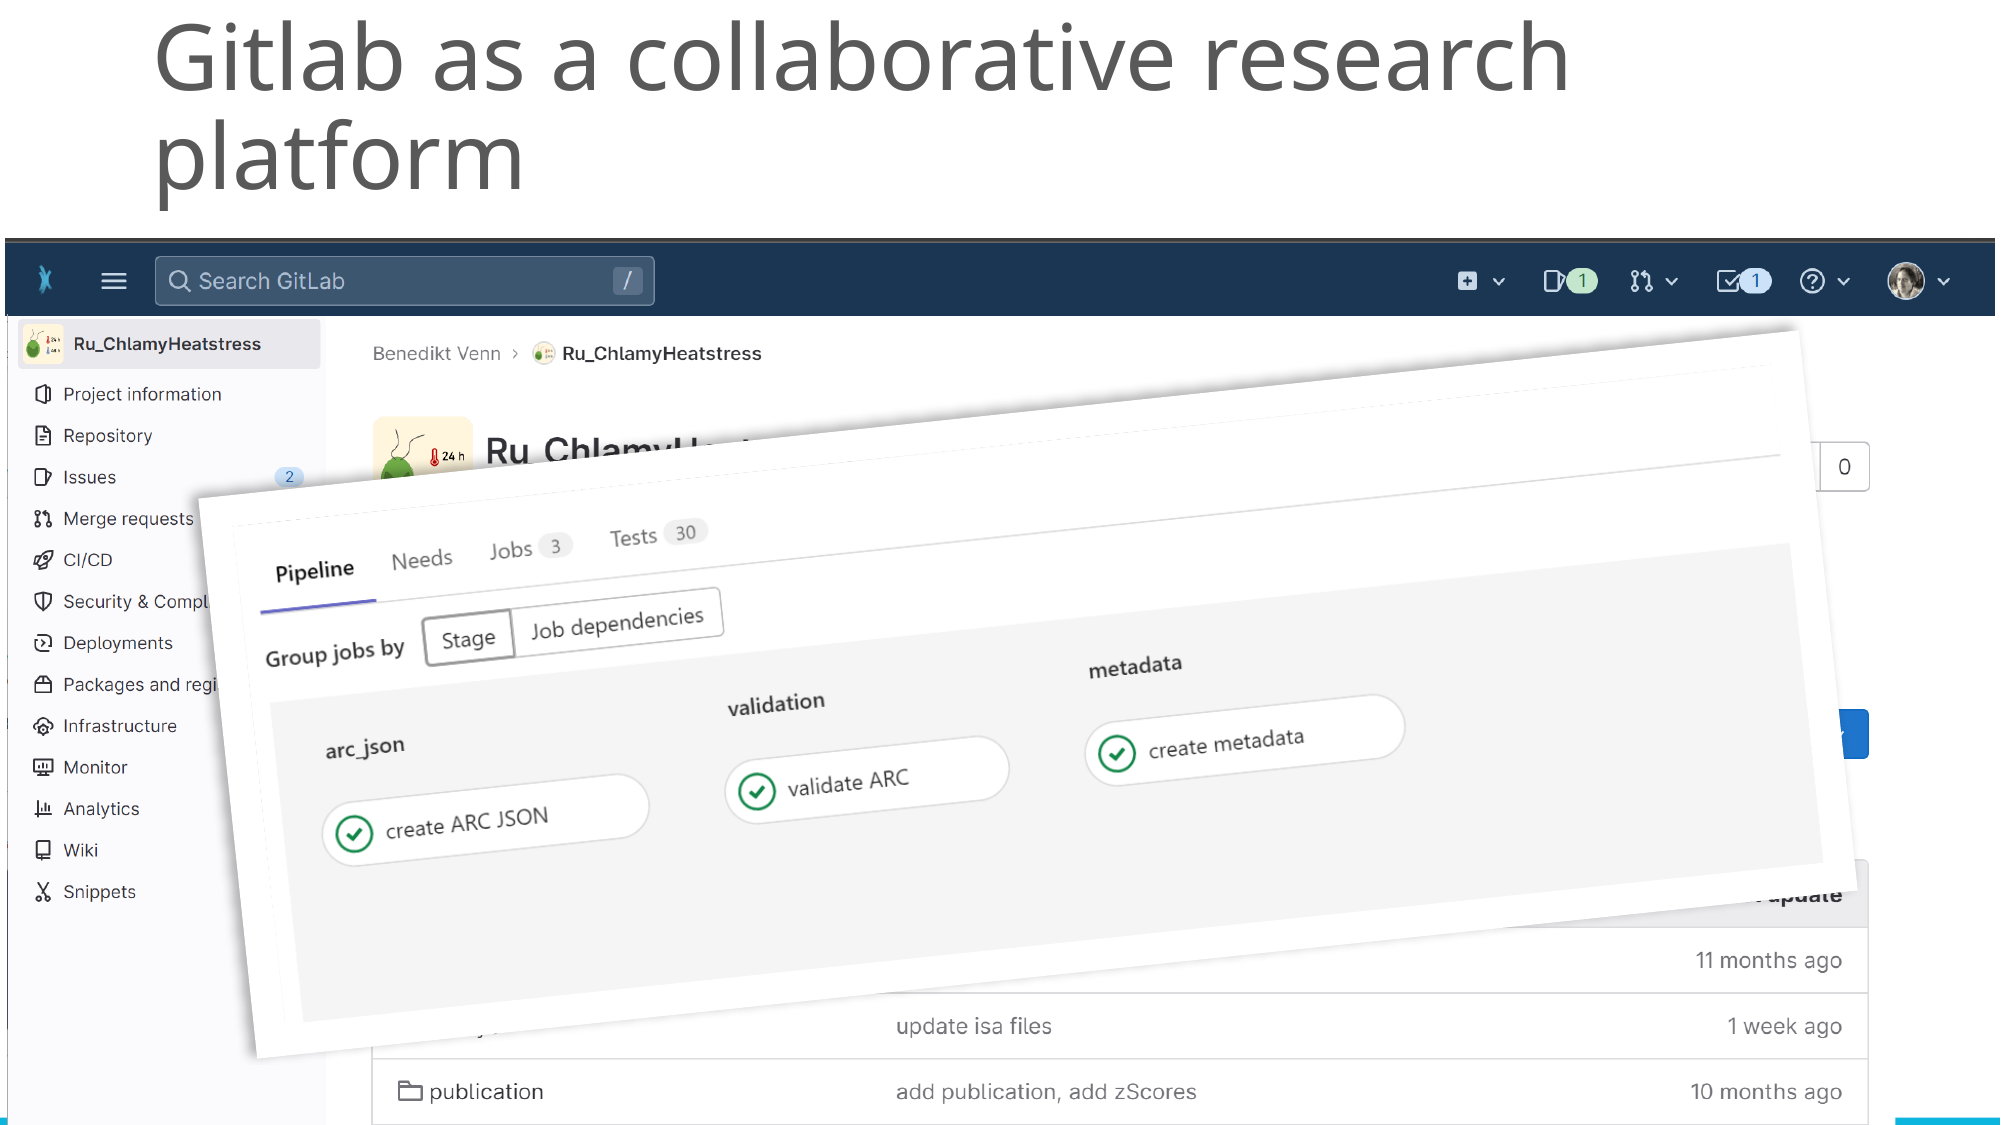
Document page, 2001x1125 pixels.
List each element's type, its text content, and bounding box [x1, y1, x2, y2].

picture [254, 444, 1802, 945]
title Gitlab as a collaborative research platform [137, 1, 1863, 219]
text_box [5, 238, 1995, 1125]
